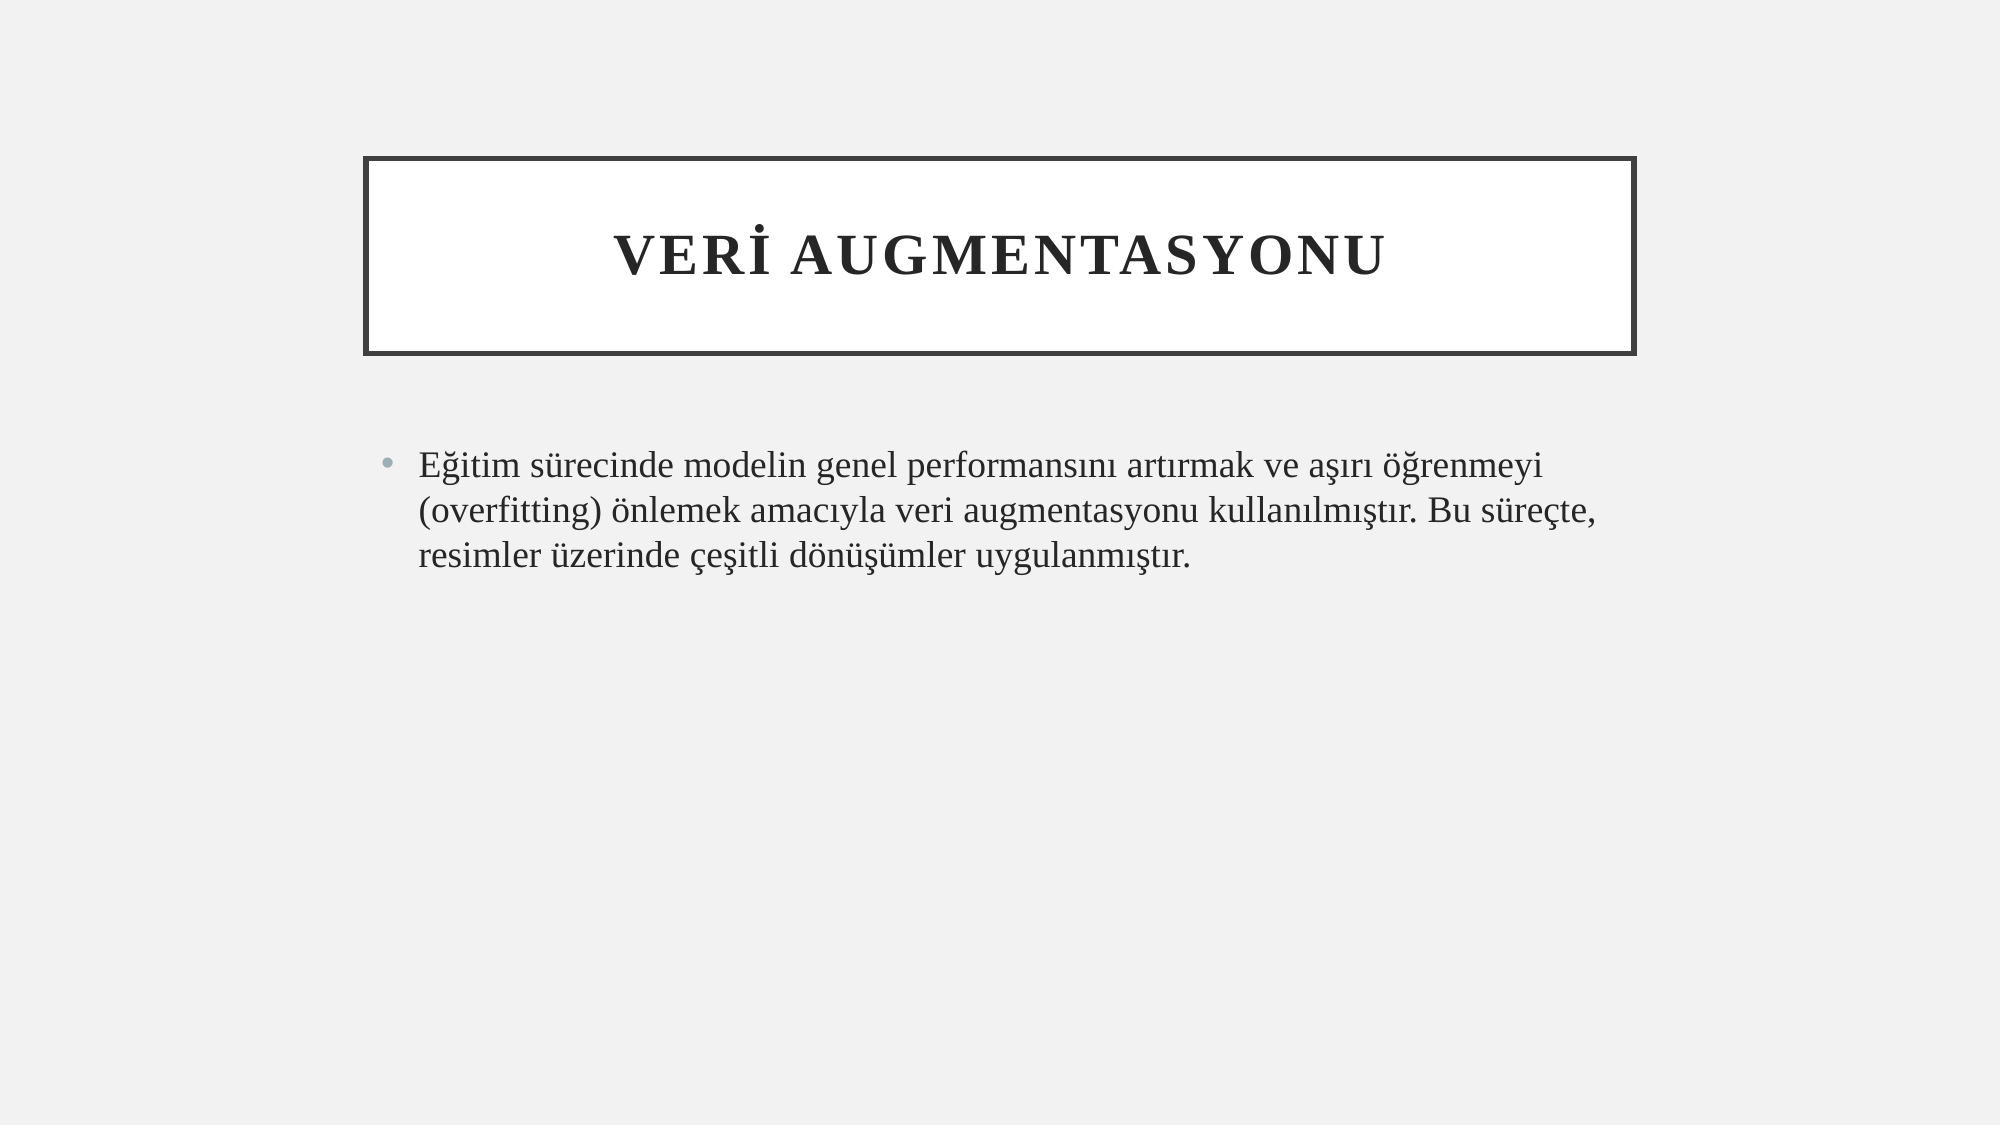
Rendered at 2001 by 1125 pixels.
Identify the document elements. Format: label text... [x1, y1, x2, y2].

list Eğitim sürecinde modelin genel performansını artırmak ve aşırı öğrenmeyi (overfitting) önlemek amacıyla veri augmentasyonu kullanılmıştır. Bu süreçte, resimler üzerinde çeşitli dönüşümler uygulanmıştır. [366, 432, 1634, 992]
title Veri augmentasyonu [363, 156, 1637, 356]
